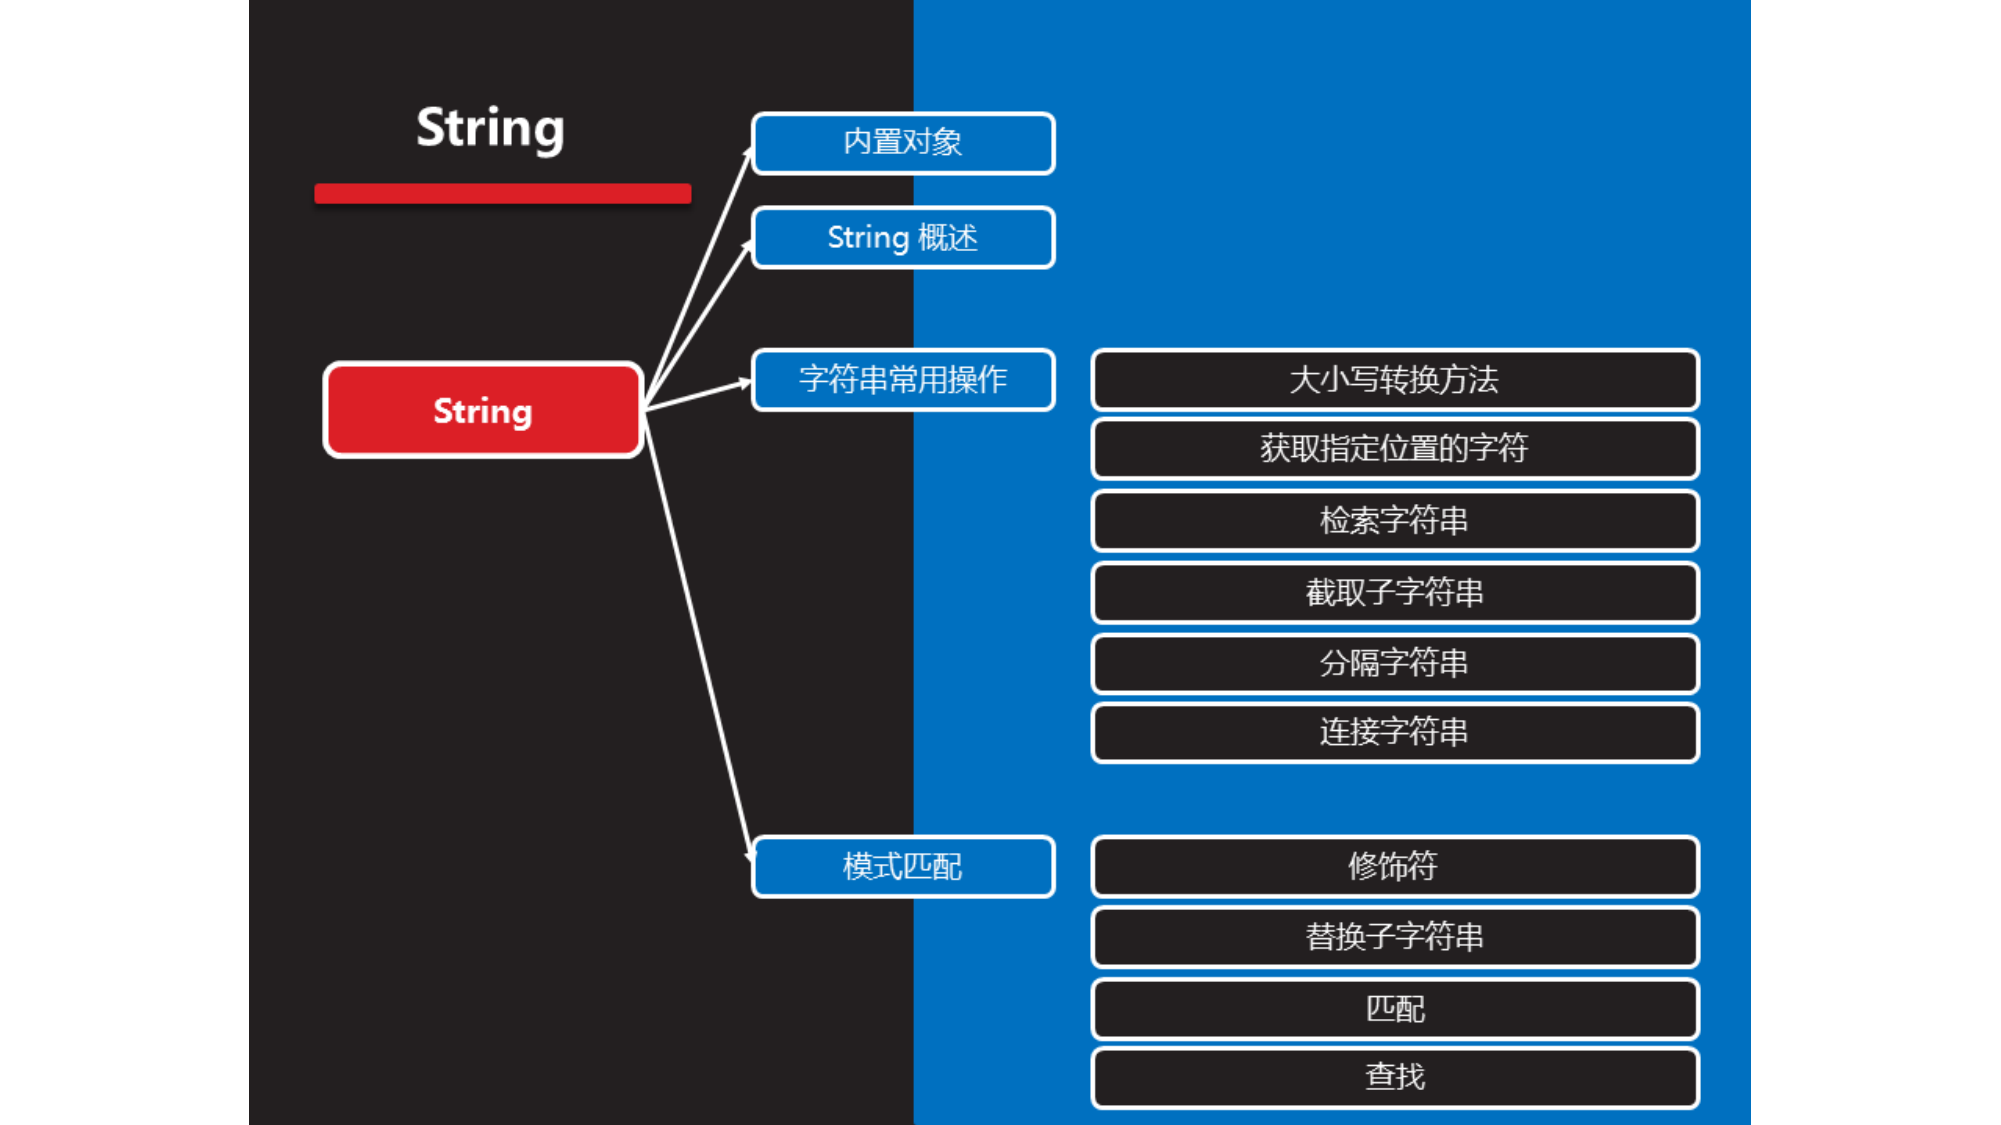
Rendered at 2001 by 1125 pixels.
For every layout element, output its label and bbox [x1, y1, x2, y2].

picture [249, 0, 1751, 1125]
